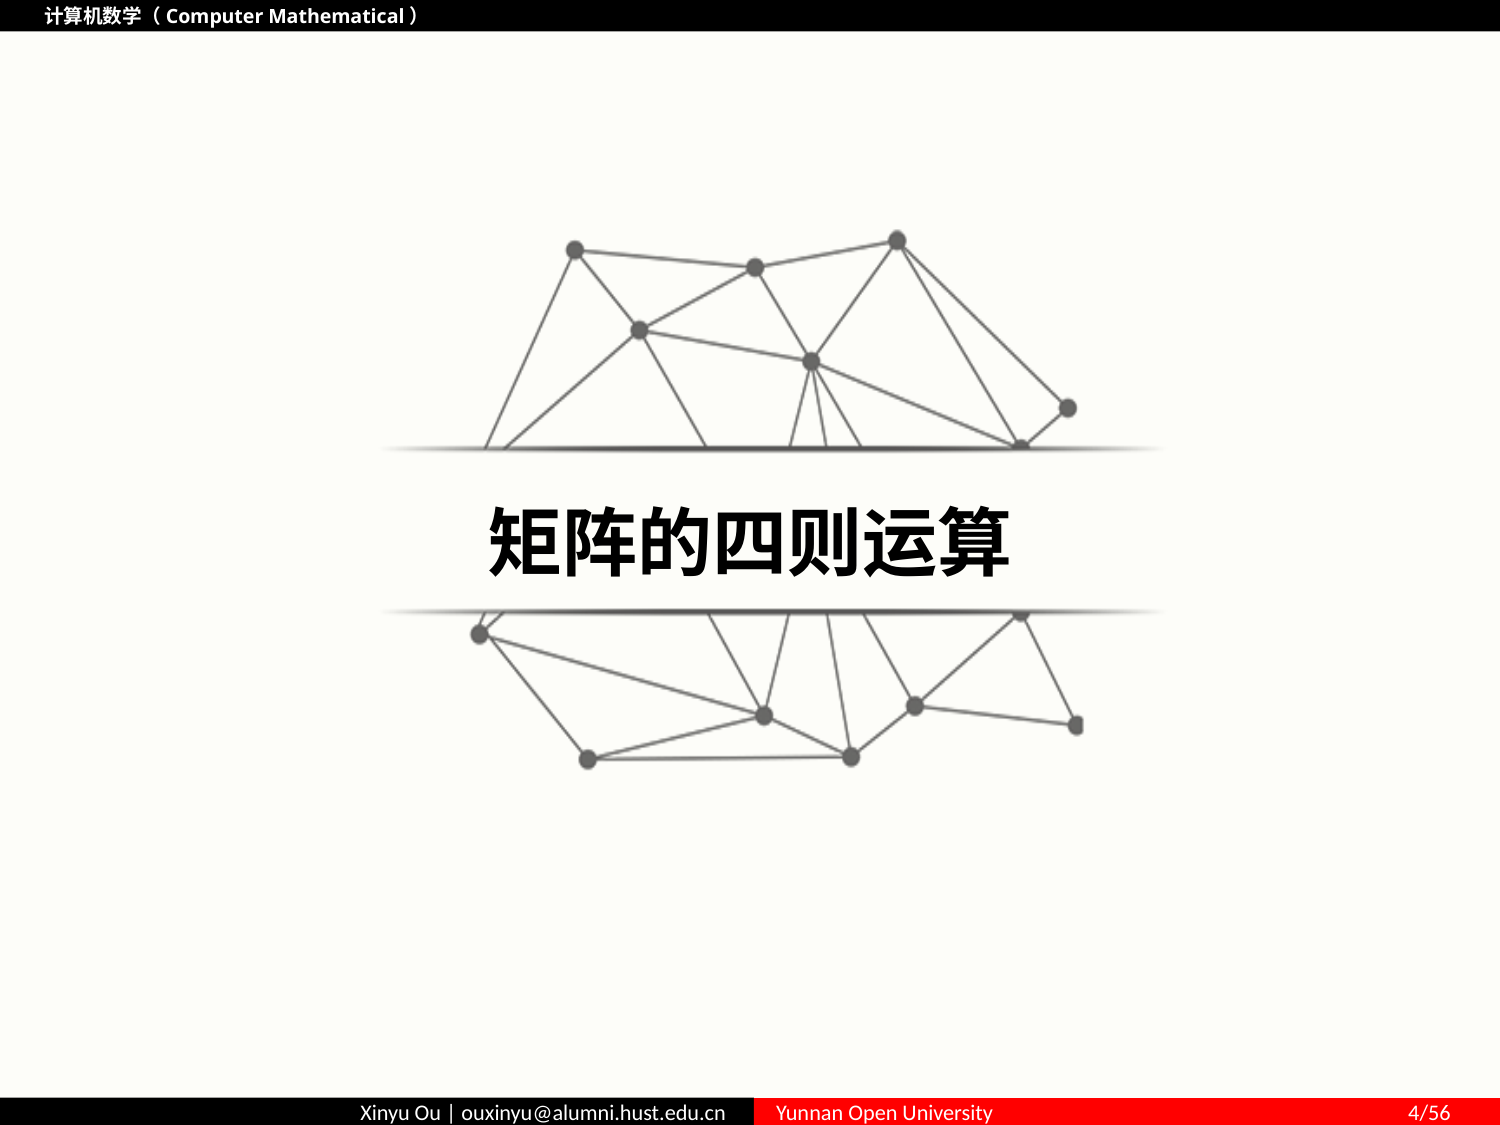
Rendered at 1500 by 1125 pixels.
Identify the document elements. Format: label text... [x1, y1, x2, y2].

picture [258, 199, 1242, 473]
picture [258, 581, 1242, 853]
list 矩阵的四则运算 [0, 473, 1500, 581]
